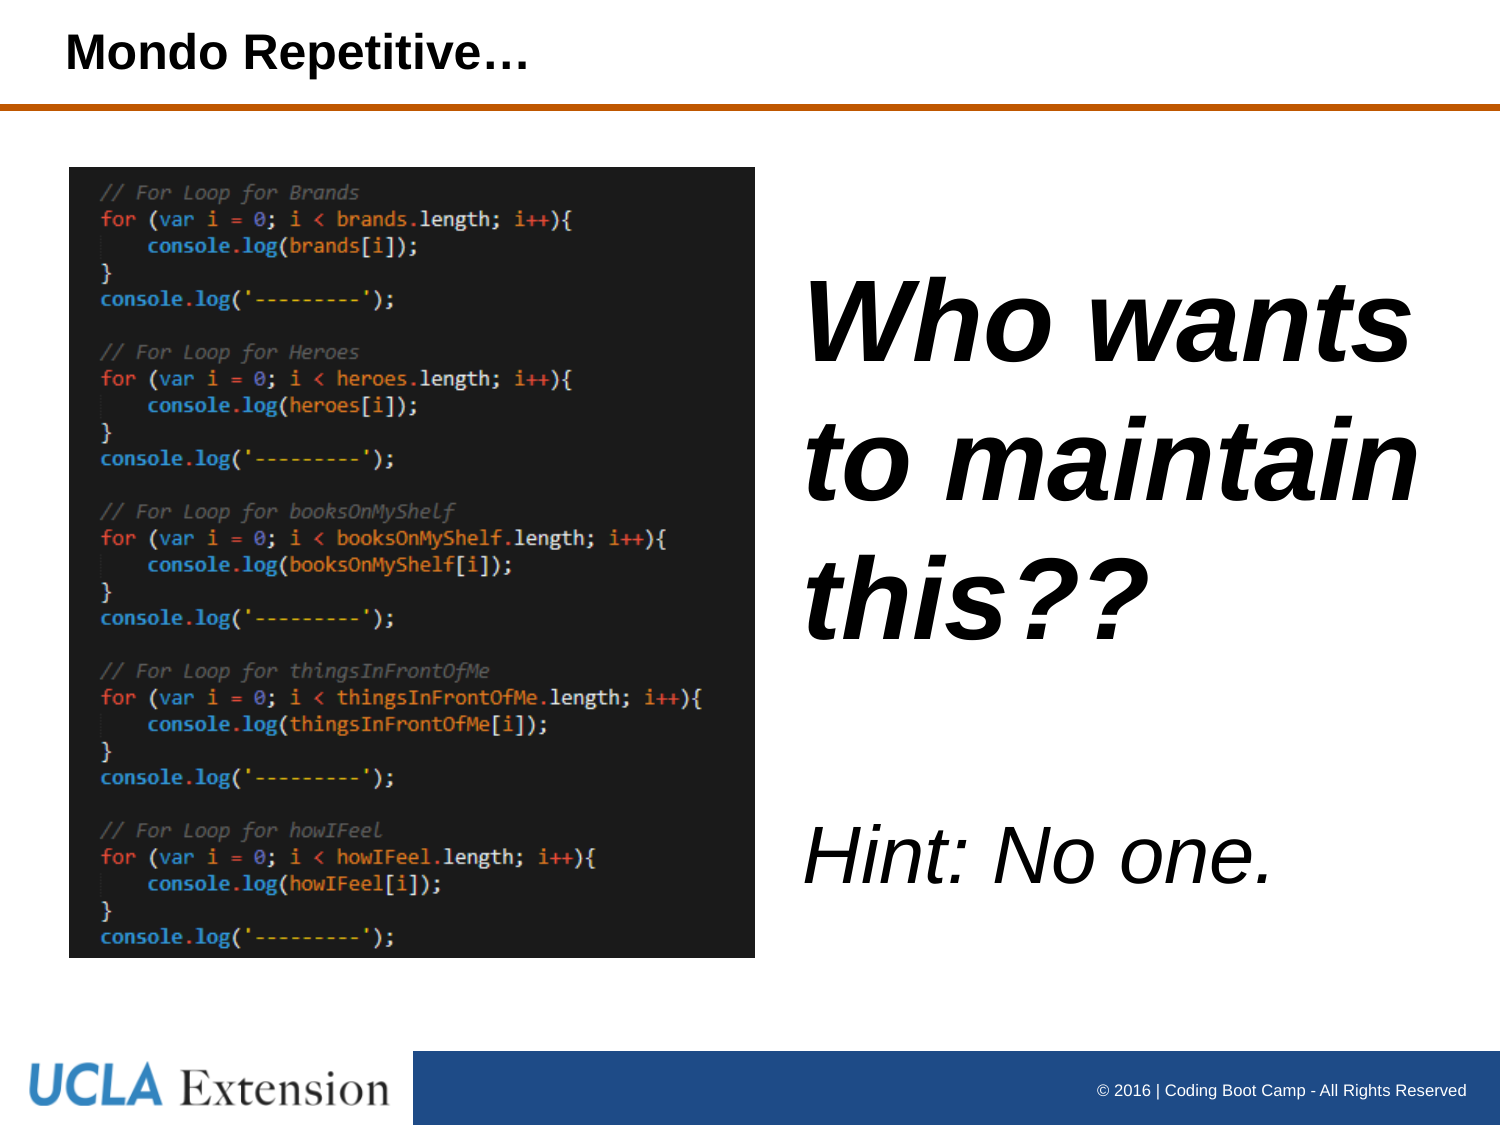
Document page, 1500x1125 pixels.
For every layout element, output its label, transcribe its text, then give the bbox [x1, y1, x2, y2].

picture [69, 167, 755, 958]
title Mondo Repetitive… [50, 0, 948, 108]
picture [24, 1047, 396, 1118]
text_box Who wants to maintain this?? Hint: No one. [787, 187, 1450, 958]
